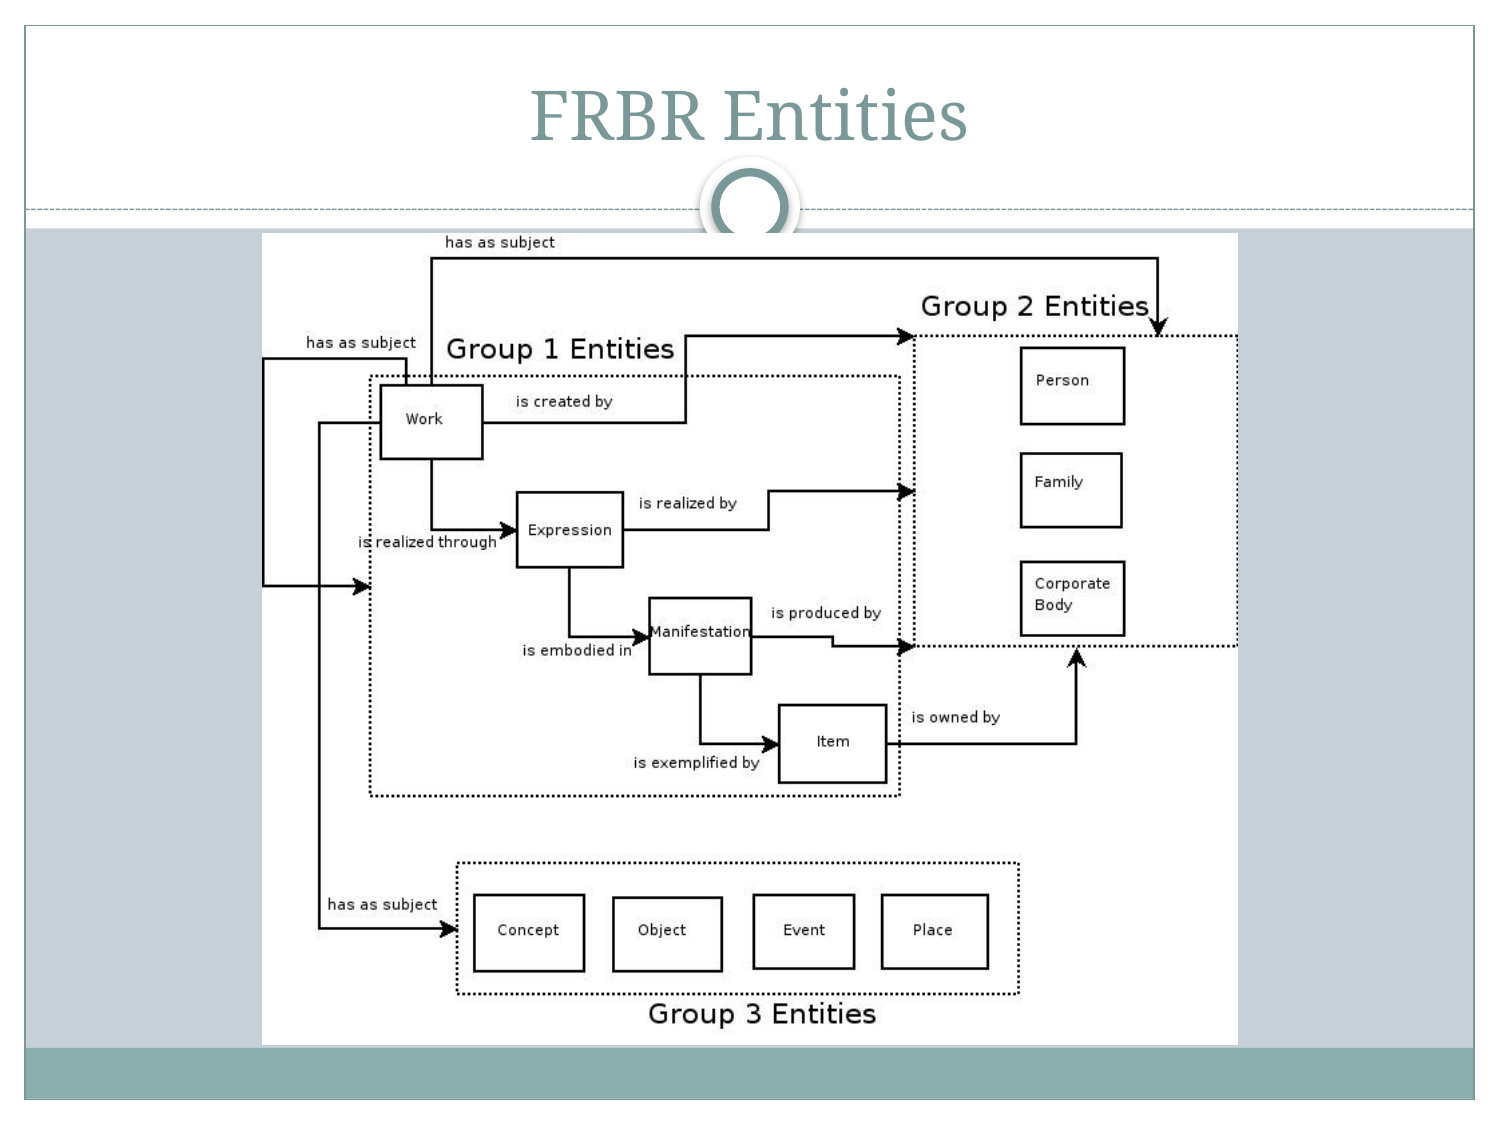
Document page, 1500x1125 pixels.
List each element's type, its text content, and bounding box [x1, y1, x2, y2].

title FRBR Entities [49, 37, 1450, 162]
picture [262, 233, 1238, 1045]
